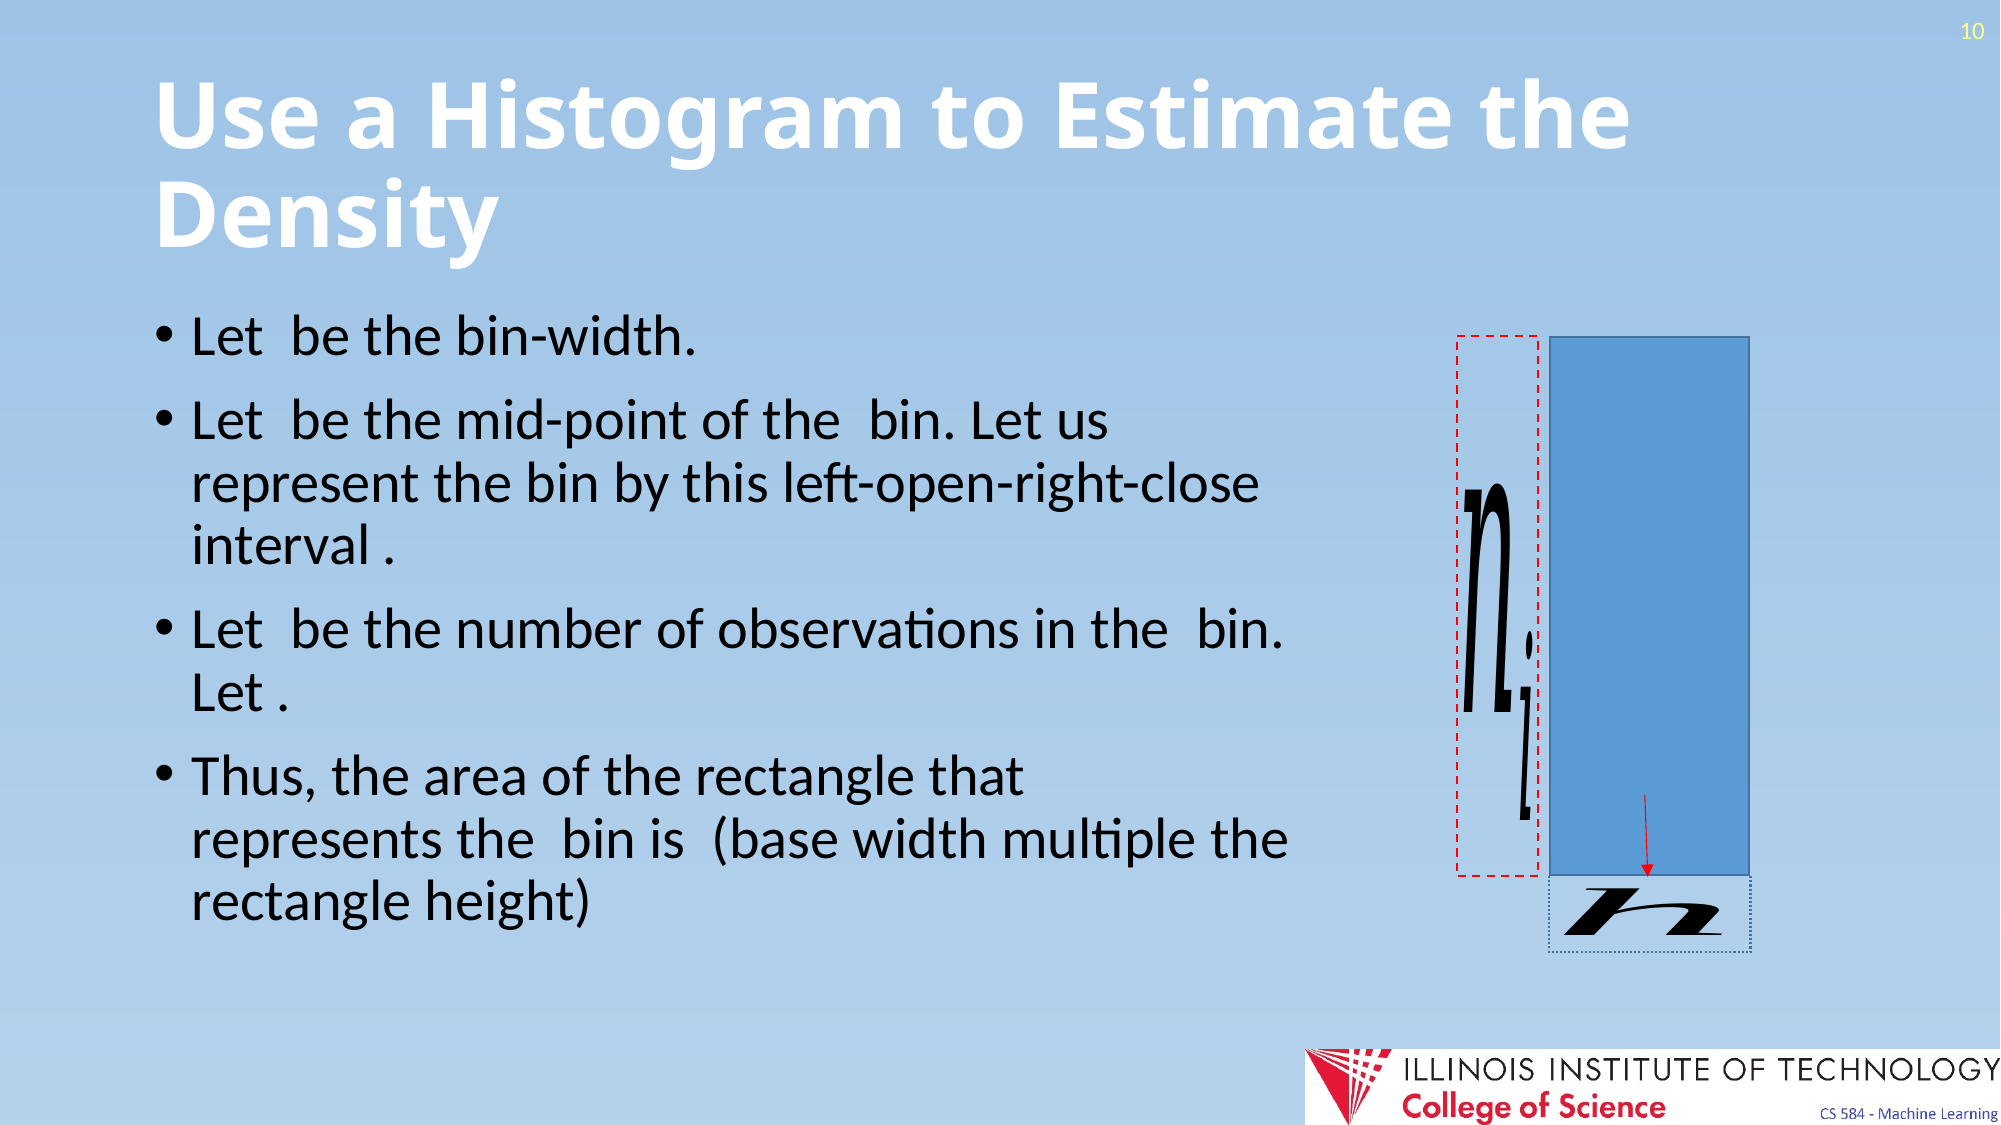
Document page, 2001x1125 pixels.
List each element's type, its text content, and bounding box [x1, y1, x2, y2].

title Use a Histogram to Estimate the Density [137, 59, 1863, 278]
picture [1305, 1049, 2000, 1125]
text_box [1644, 794, 1648, 877]
slide_number 10 [1550, 0, 2000, 60]
